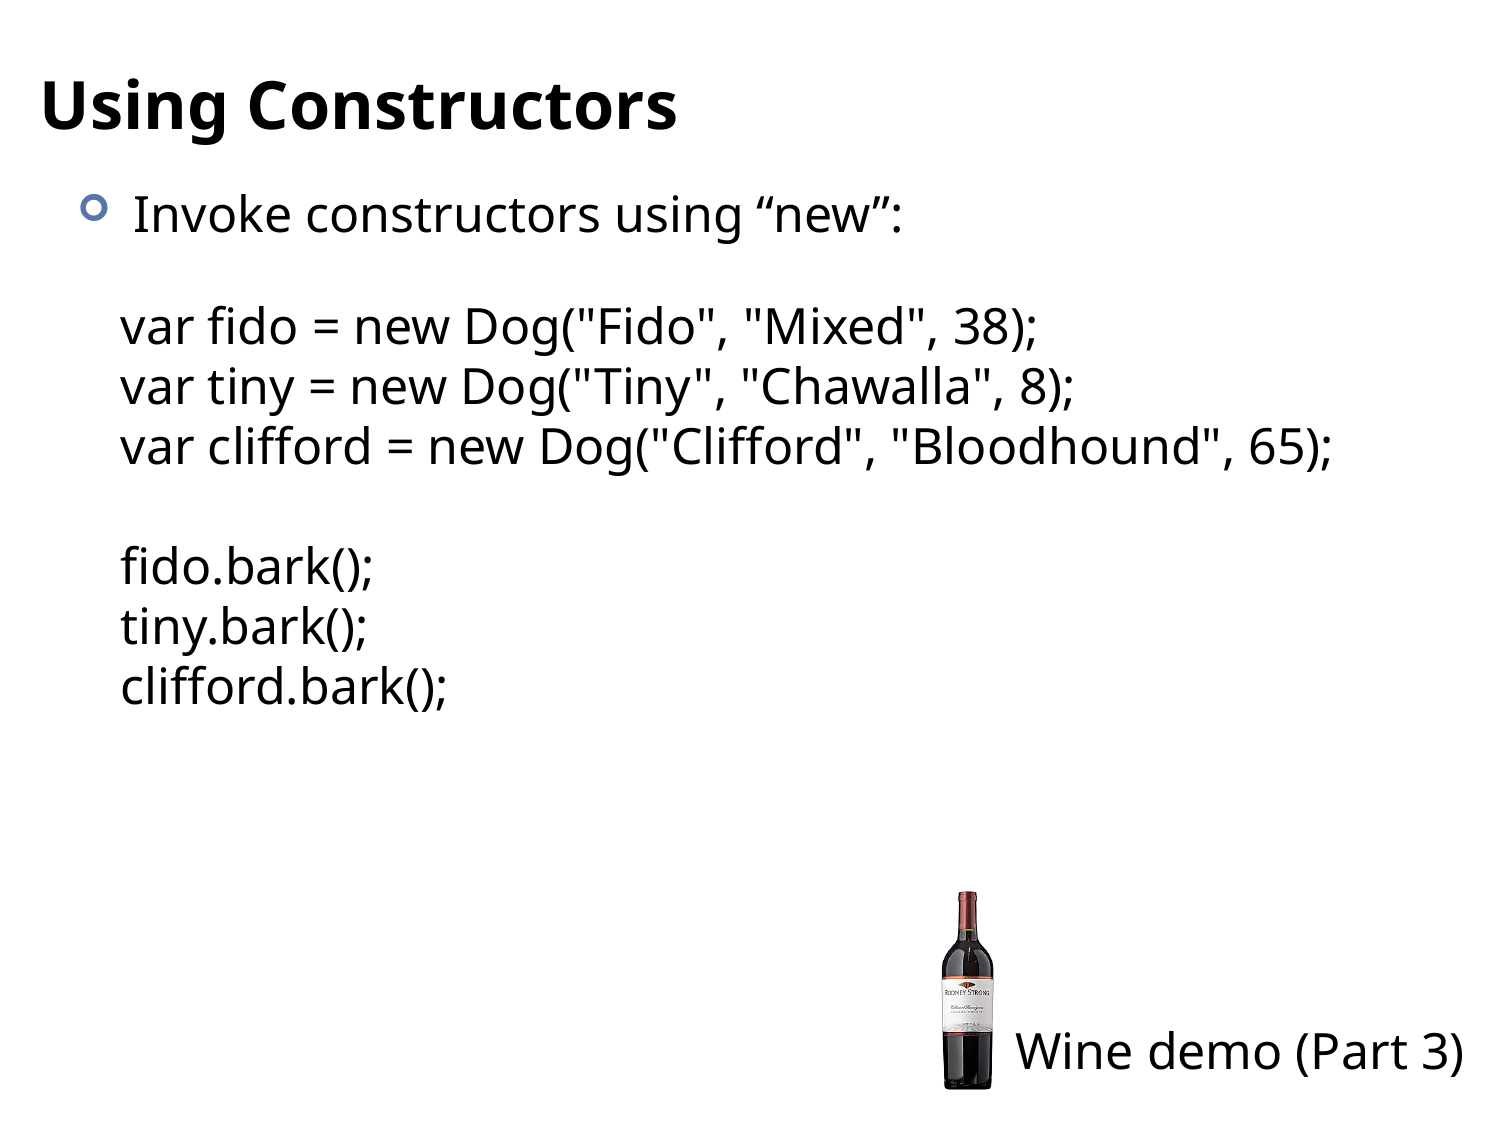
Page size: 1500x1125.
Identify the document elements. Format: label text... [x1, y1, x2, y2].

picture [892, 887, 1040, 1094]
title Using Constructors [24, 18, 1451, 188]
text_box Wine demo (Part 3) [1044, 1012, 1480, 1088]
list Invoke constructors using “new”: [62, 174, 1451, 1013]
text_box var fido = new Dog("Fido", "Mixed", 38); var tiny = new Dog("Tiny", "Chawalla", 8); var clifford = new Dog("Clifford", "Bloodhound", 65); fido.bark(); tiny.bark(); clifford.bark(); [106, 287, 1350, 723]
